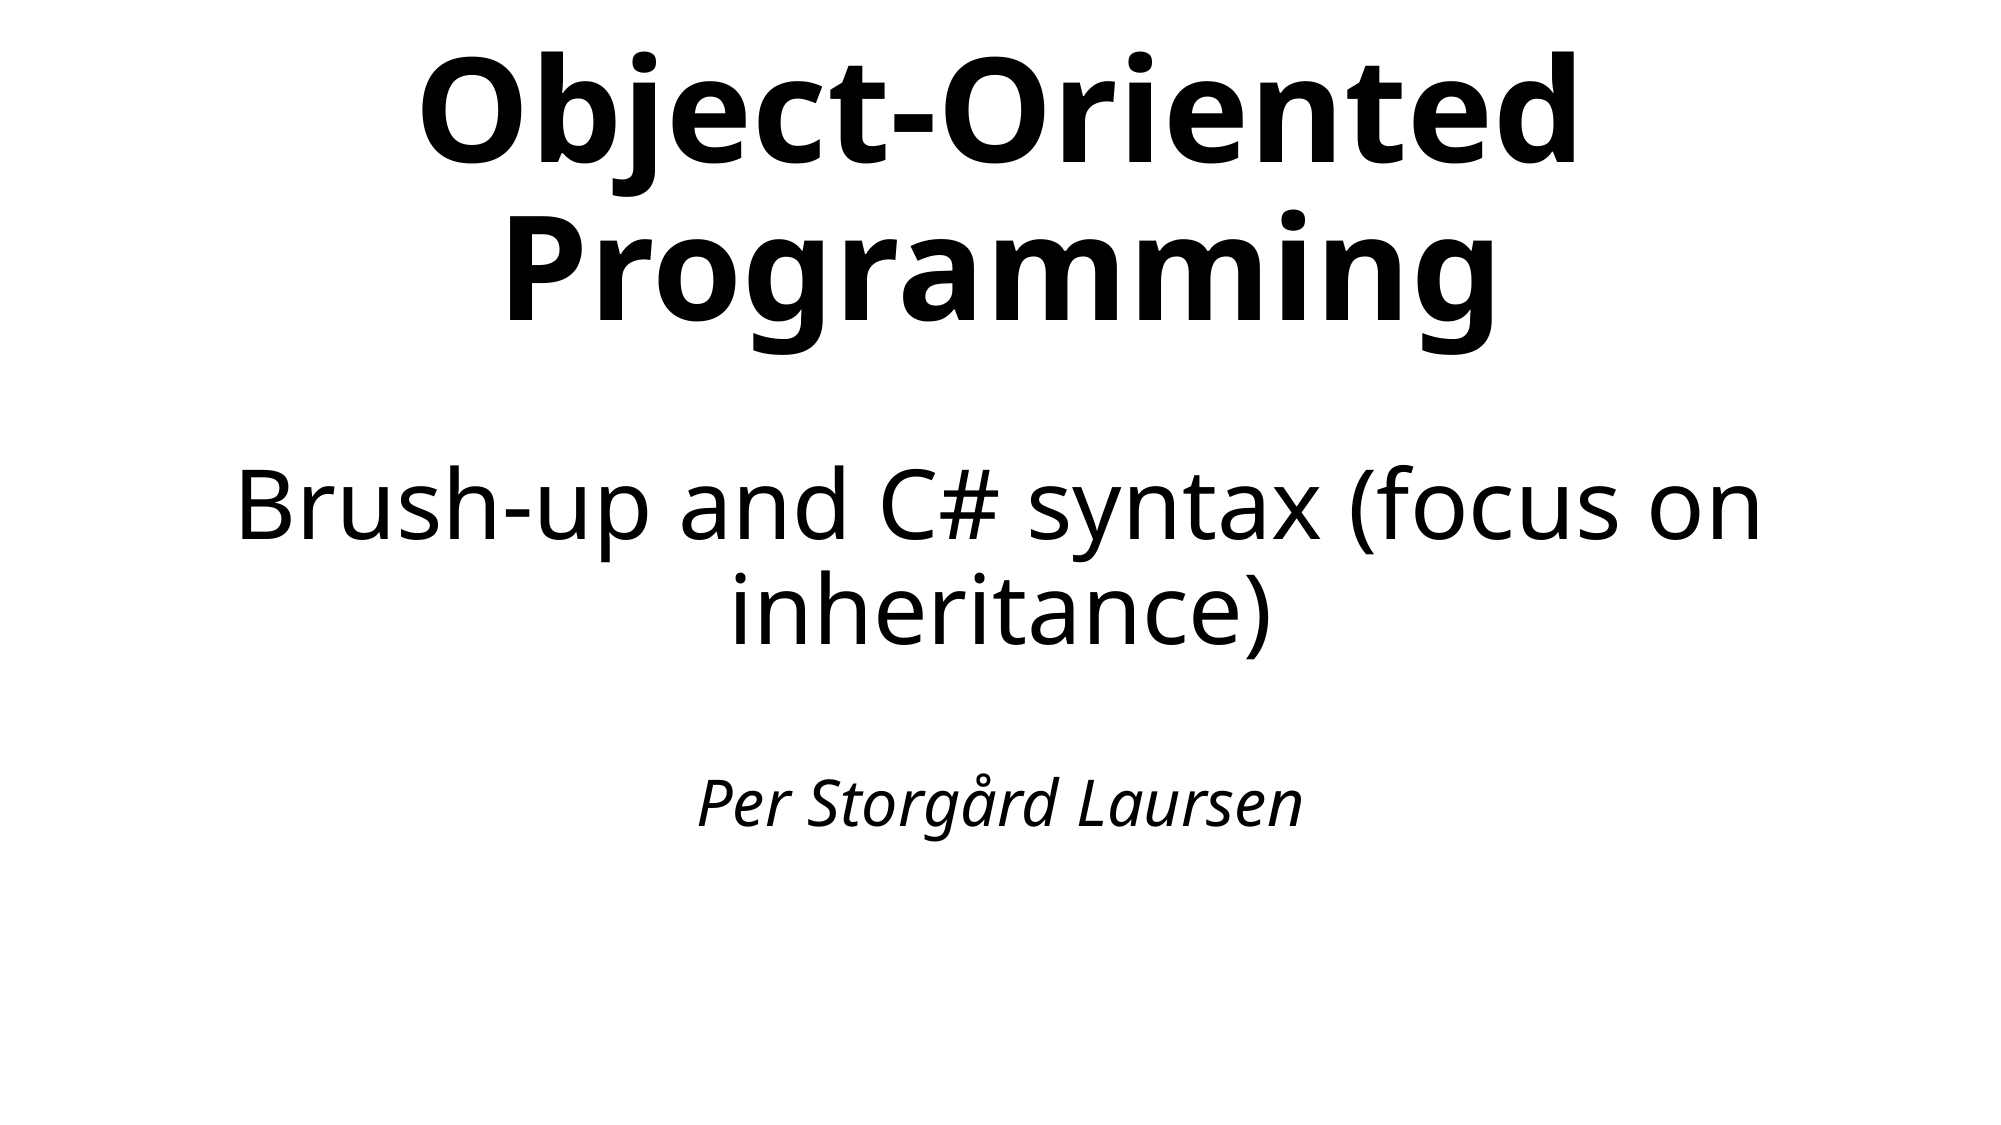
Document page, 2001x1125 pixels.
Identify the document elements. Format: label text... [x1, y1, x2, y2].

title Object-Oriented Programming Brush-up and C# syntax (focus on inheritance) Per Storgård Laursen [23, 28, 1978, 848]
